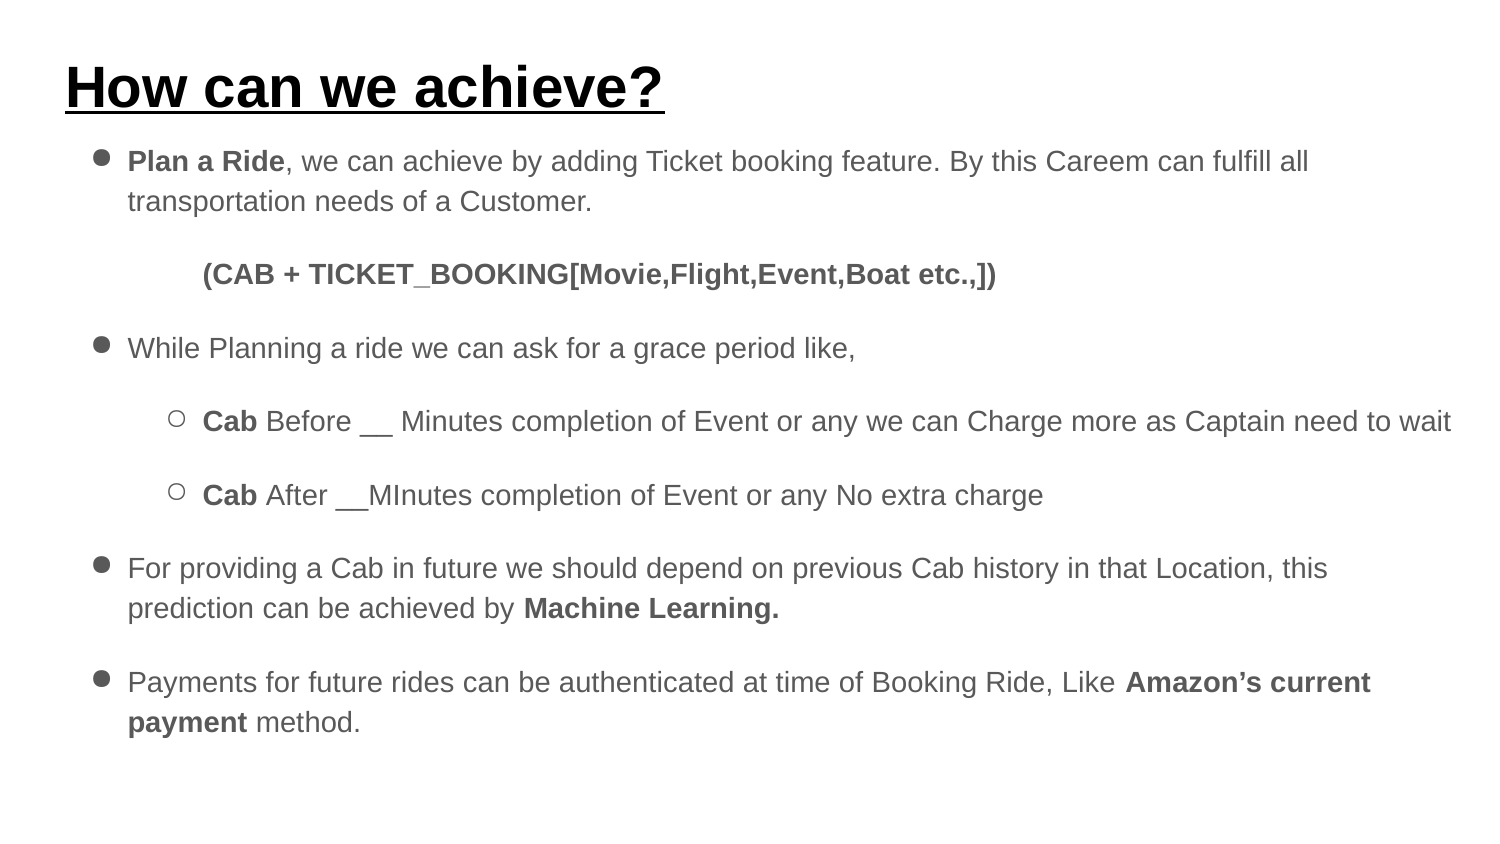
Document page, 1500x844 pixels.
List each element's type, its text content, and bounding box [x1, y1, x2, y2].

title How can we achieve? [50, 34, 1448, 121]
list Plan a Ride, we can achieve by adding Ticket booking feature. By this Careem can fulfill all transportation needs of a Customer. (CAB + TICKET_BOOKING[Movie,Flight,Event,Boat etc.,]) While Planning a ride we can ask for a grace period like, Cab Before __ Minutes completion of Event or any we can Charge more as Captain need to wait Cab After __MInutes completion of Event or any No extra charge For providing a Cab in future we should depend on previous Cab history in that Location, this prediction can be achieved by Machine Learning. Payments for future rides can be authenticated at time of Booking Ride, Like Amazon’s current payment method. [37, 121, 1470, 747]
